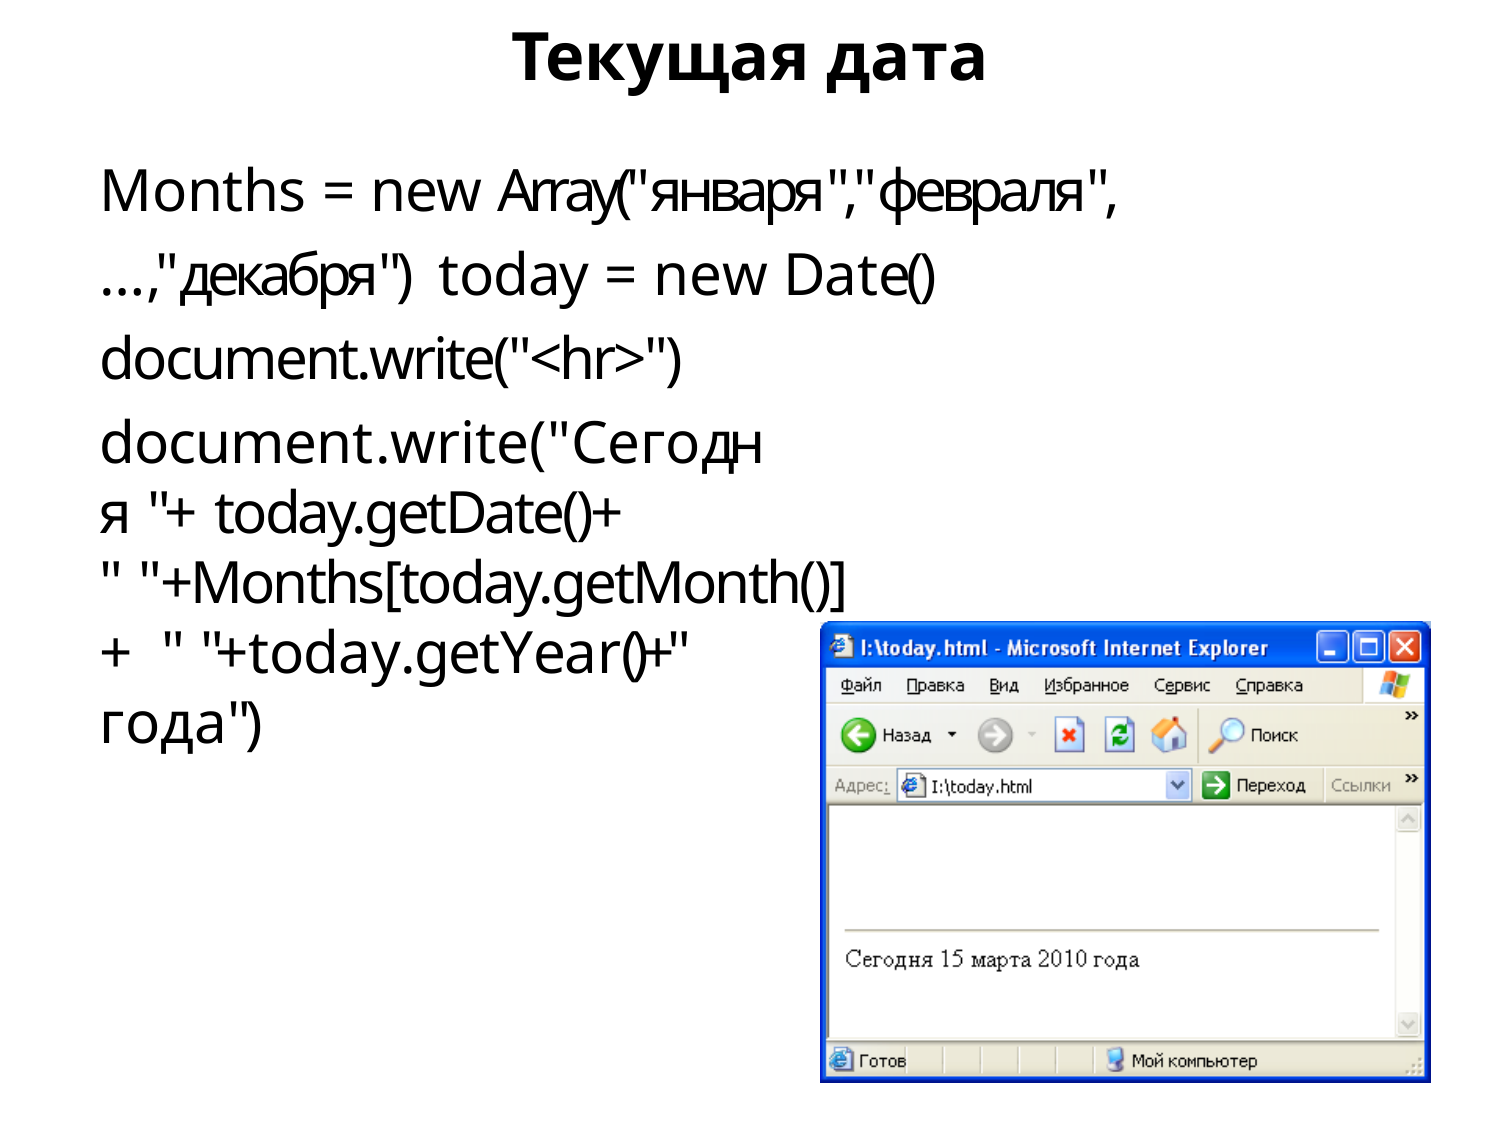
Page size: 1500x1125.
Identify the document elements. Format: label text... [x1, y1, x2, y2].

text_box Текущая дата [5, 5, 1495, 101]
text_box Months = new Array("января","февраля",…,"декабря") today = new Date() document.write("<hr>") document.write("Сегодня "+ today.getDate()+ " "+Months[today.getMonth()]+ " "+today.getYear()+" года") [97, 137, 1403, 756]
picture [820, 621, 1431, 1083]
